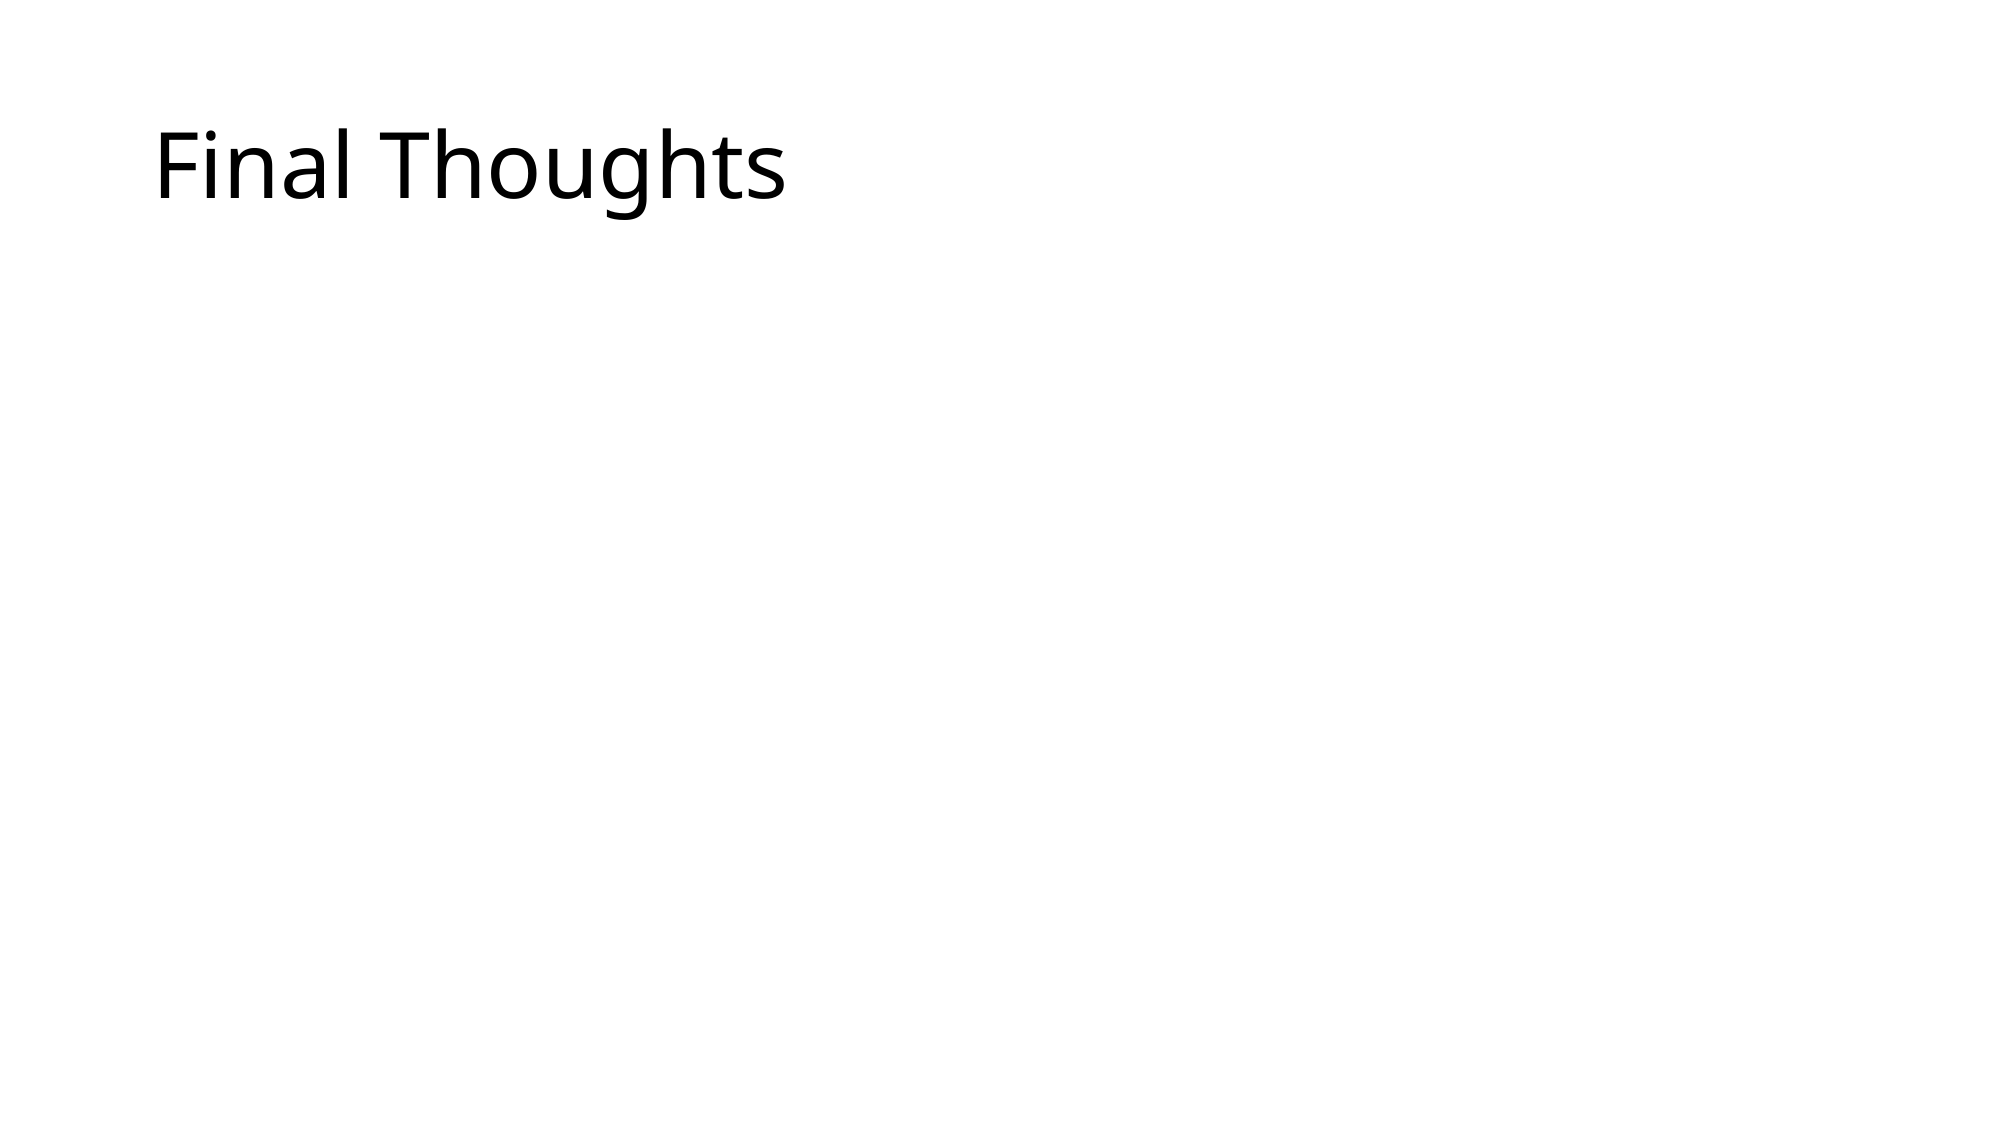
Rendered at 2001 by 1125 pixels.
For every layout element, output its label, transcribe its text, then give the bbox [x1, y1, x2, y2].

title Final Thoughts [137, 59, 1863, 278]
